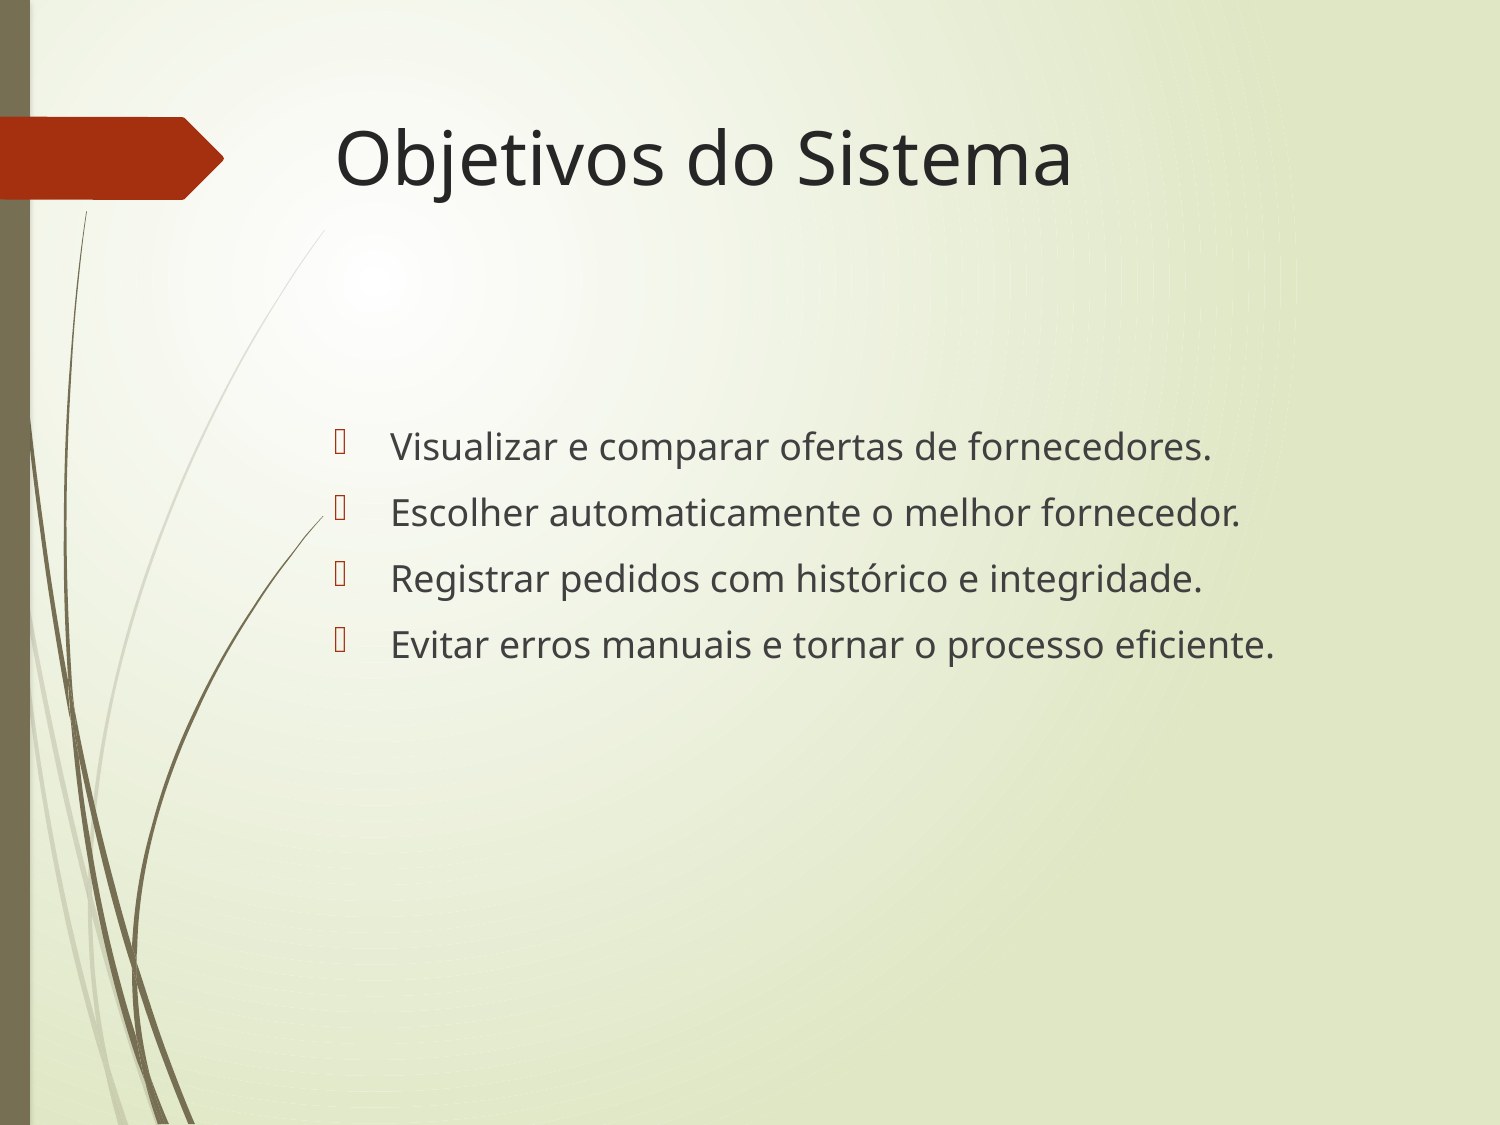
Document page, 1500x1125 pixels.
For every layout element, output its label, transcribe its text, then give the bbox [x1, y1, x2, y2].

list Visualizar e comparar ofertas de fornecedores. Escolher automaticamente o melhor fornecedor. Registrar pedidos com histórico e integridade. Evitar erros manuais e tornar o processo eficiente. [318, 350, 1400, 970]
title Objetivos do Sistema [319, 102, 1400, 313]
